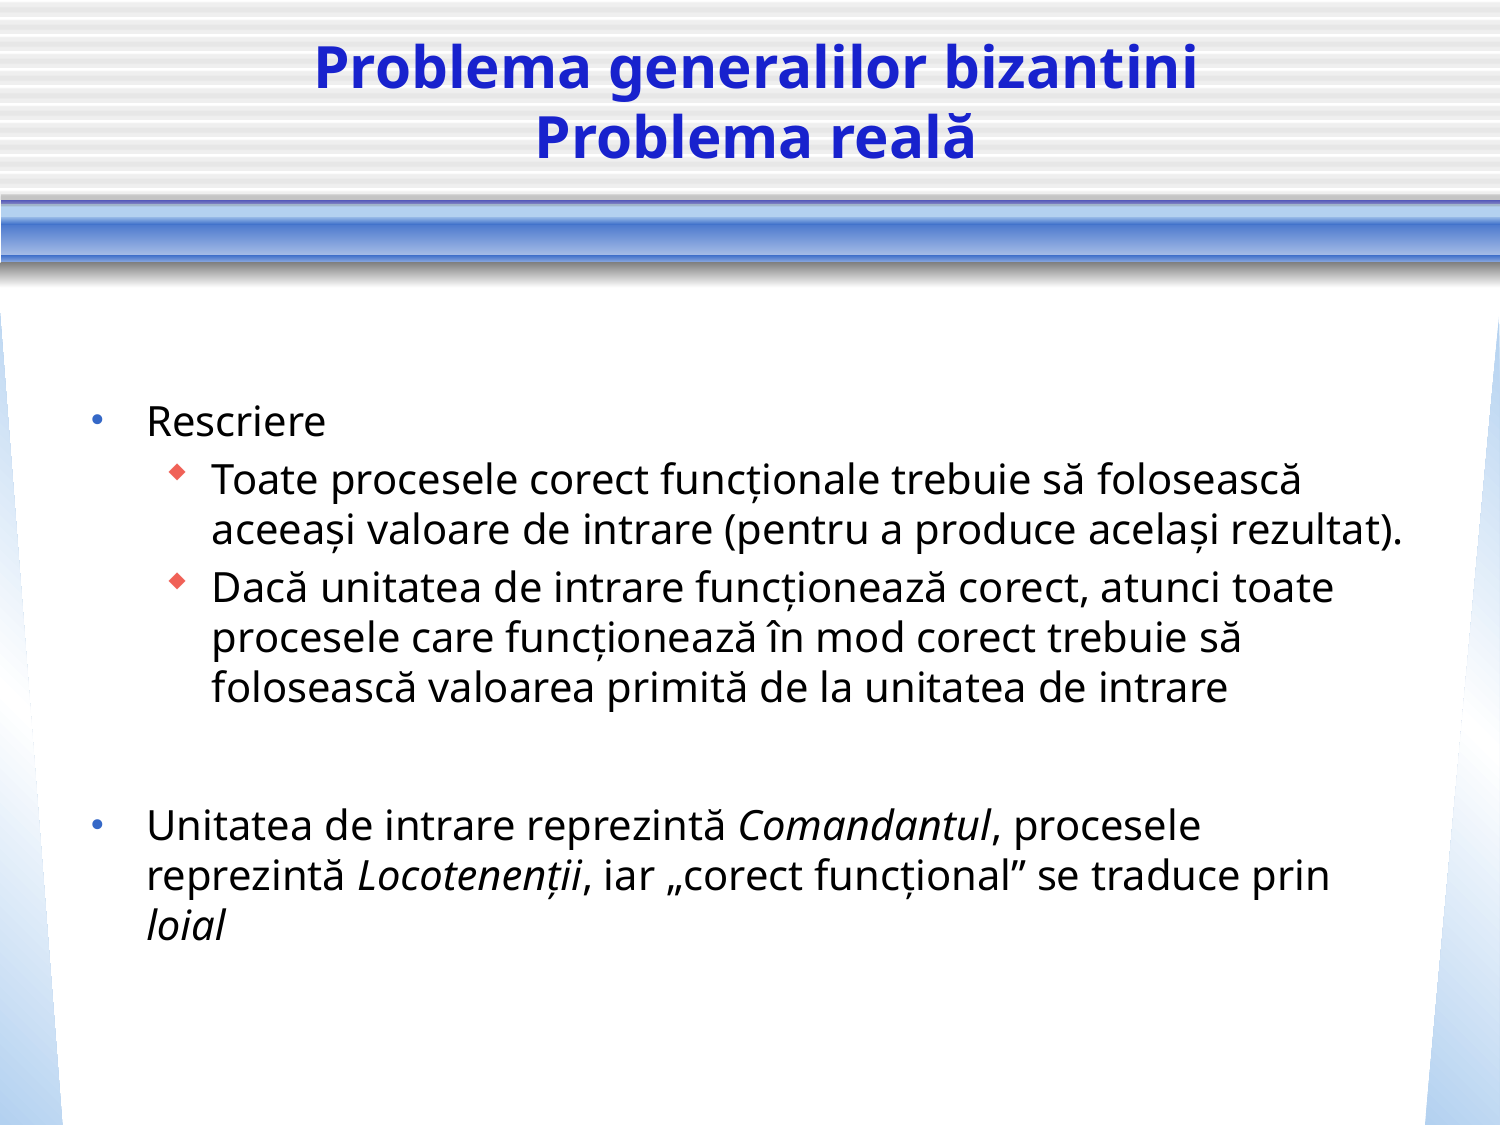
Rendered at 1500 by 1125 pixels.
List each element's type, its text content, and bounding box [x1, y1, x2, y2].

picture [0, 0, 1500, 194]
title Problema generalilor bizantini Problema reală [24, 12, 1488, 188]
